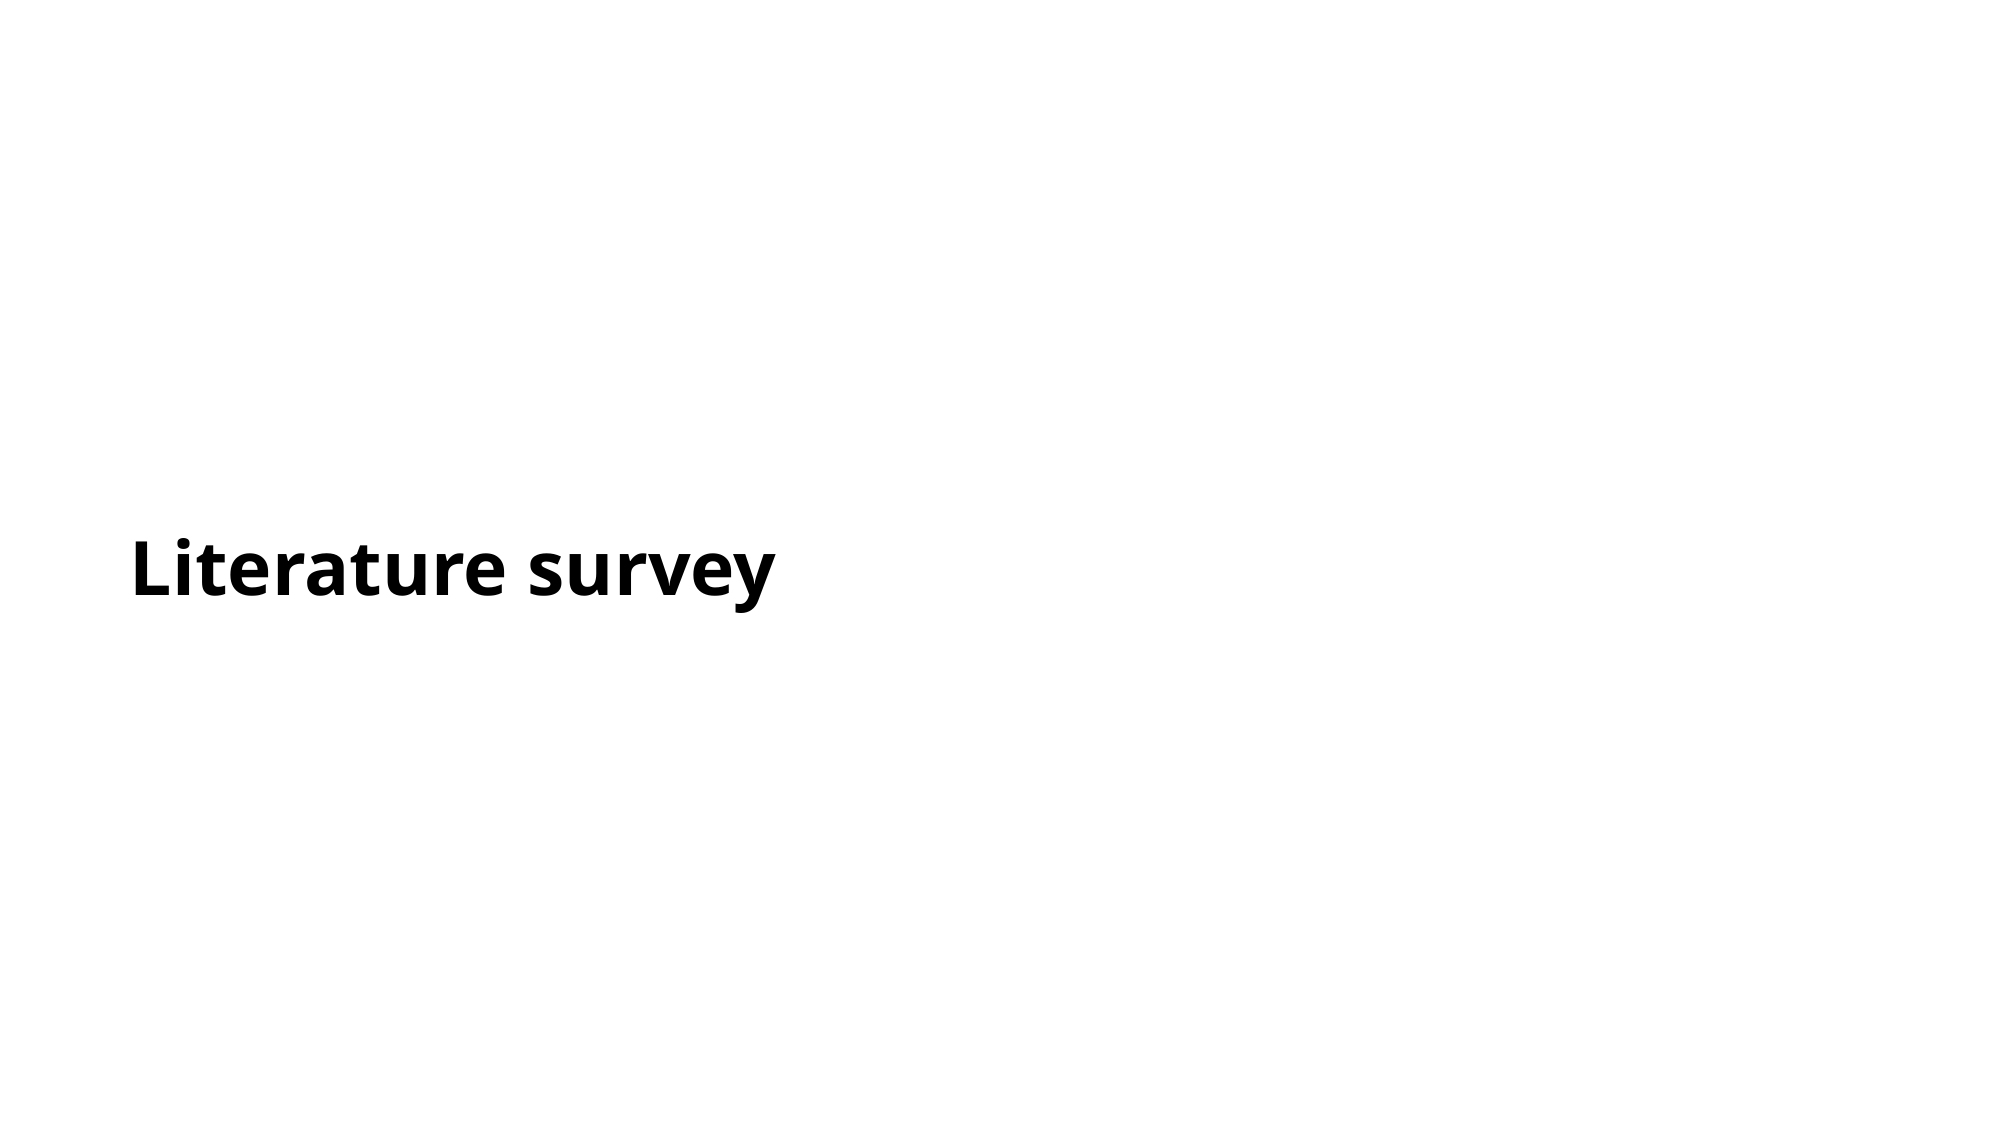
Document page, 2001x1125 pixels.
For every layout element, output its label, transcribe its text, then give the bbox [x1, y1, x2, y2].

title Literature survey [114, 433, 1340, 692]
